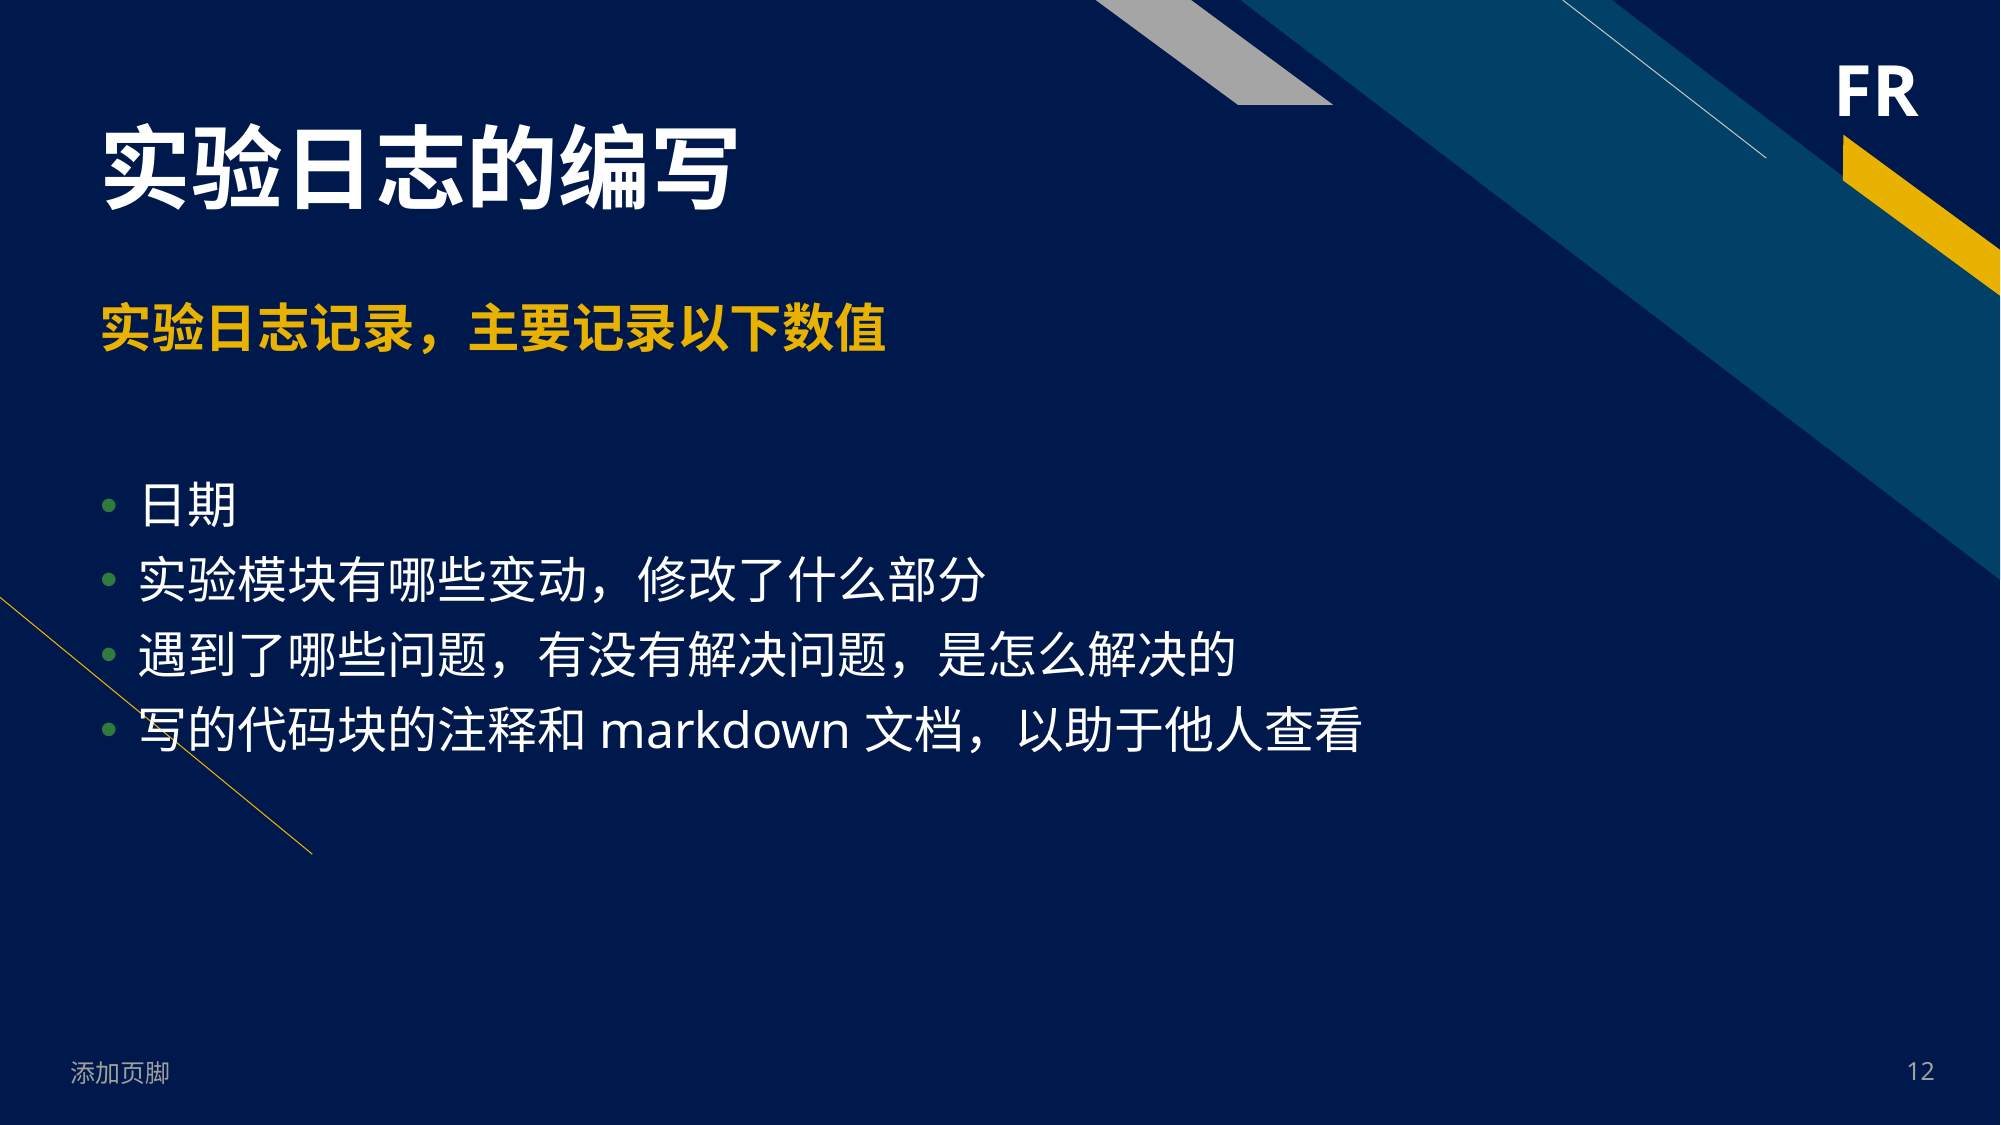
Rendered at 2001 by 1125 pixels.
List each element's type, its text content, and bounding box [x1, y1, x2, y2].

list 实验日志记录，主要记录以下数值 [85, 237, 984, 366]
title 实验日志的编写 [85, 34, 1453, 223]
slide_number 12 [1828, 1042, 1950, 1103]
footer 添加页脚 [55, 1042, 731, 1103]
list 日期 实验模块有哪些变动，修改了什么部分 遇到了哪些问题，有没有解决问题，是怎么解决的 写的代码块的注释和markdown文档，以助于他人查看 [85, 473, 1554, 1004]
